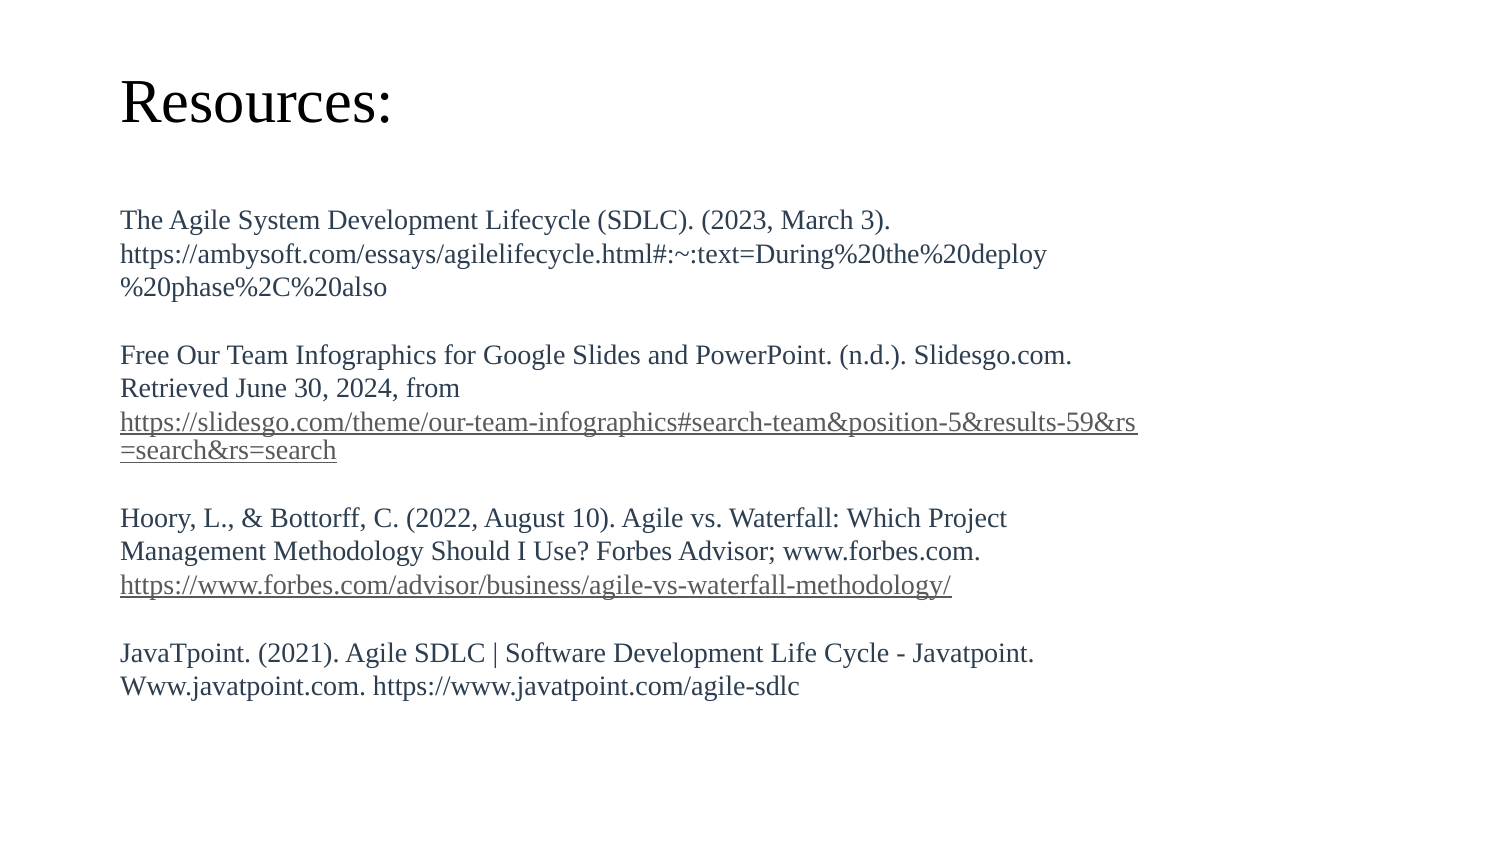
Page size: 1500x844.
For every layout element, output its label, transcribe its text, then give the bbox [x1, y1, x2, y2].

title Resources: [105, 57, 1185, 137]
text_box The Agile System Development Lifecycle (SDLC). (2023, March 3). https://ambysoft.com/essays/agilelifecycle.html#:~:text=During%20the%20deploy%20phase%2C%20also Free Our Team Infographics for Google Slides and PowerPoint. (n.d.). Slidesgo.com. Retrieved June 30, 2024, from https://slidesgo.com/theme/our-team-infographics#search-team&position-5&results-59&rs=search&rs=search Hoory, L., & Bottorff, C. (2022, August 10). Agile vs. Waterfall: Which Project Management Methodology Should I Use? Forbes Advisor; www.forbes.com. https://www.forbes.com/advisor/business/agile-vs-waterfall-methodology/ JavaTpoint. (2021). Agile SDLC | Software Development Life Cycle - Javatpoint. Www.javatpoint.com. https://www.javatpoint.com/agile-sdlc [105, 186, 1155, 689]
